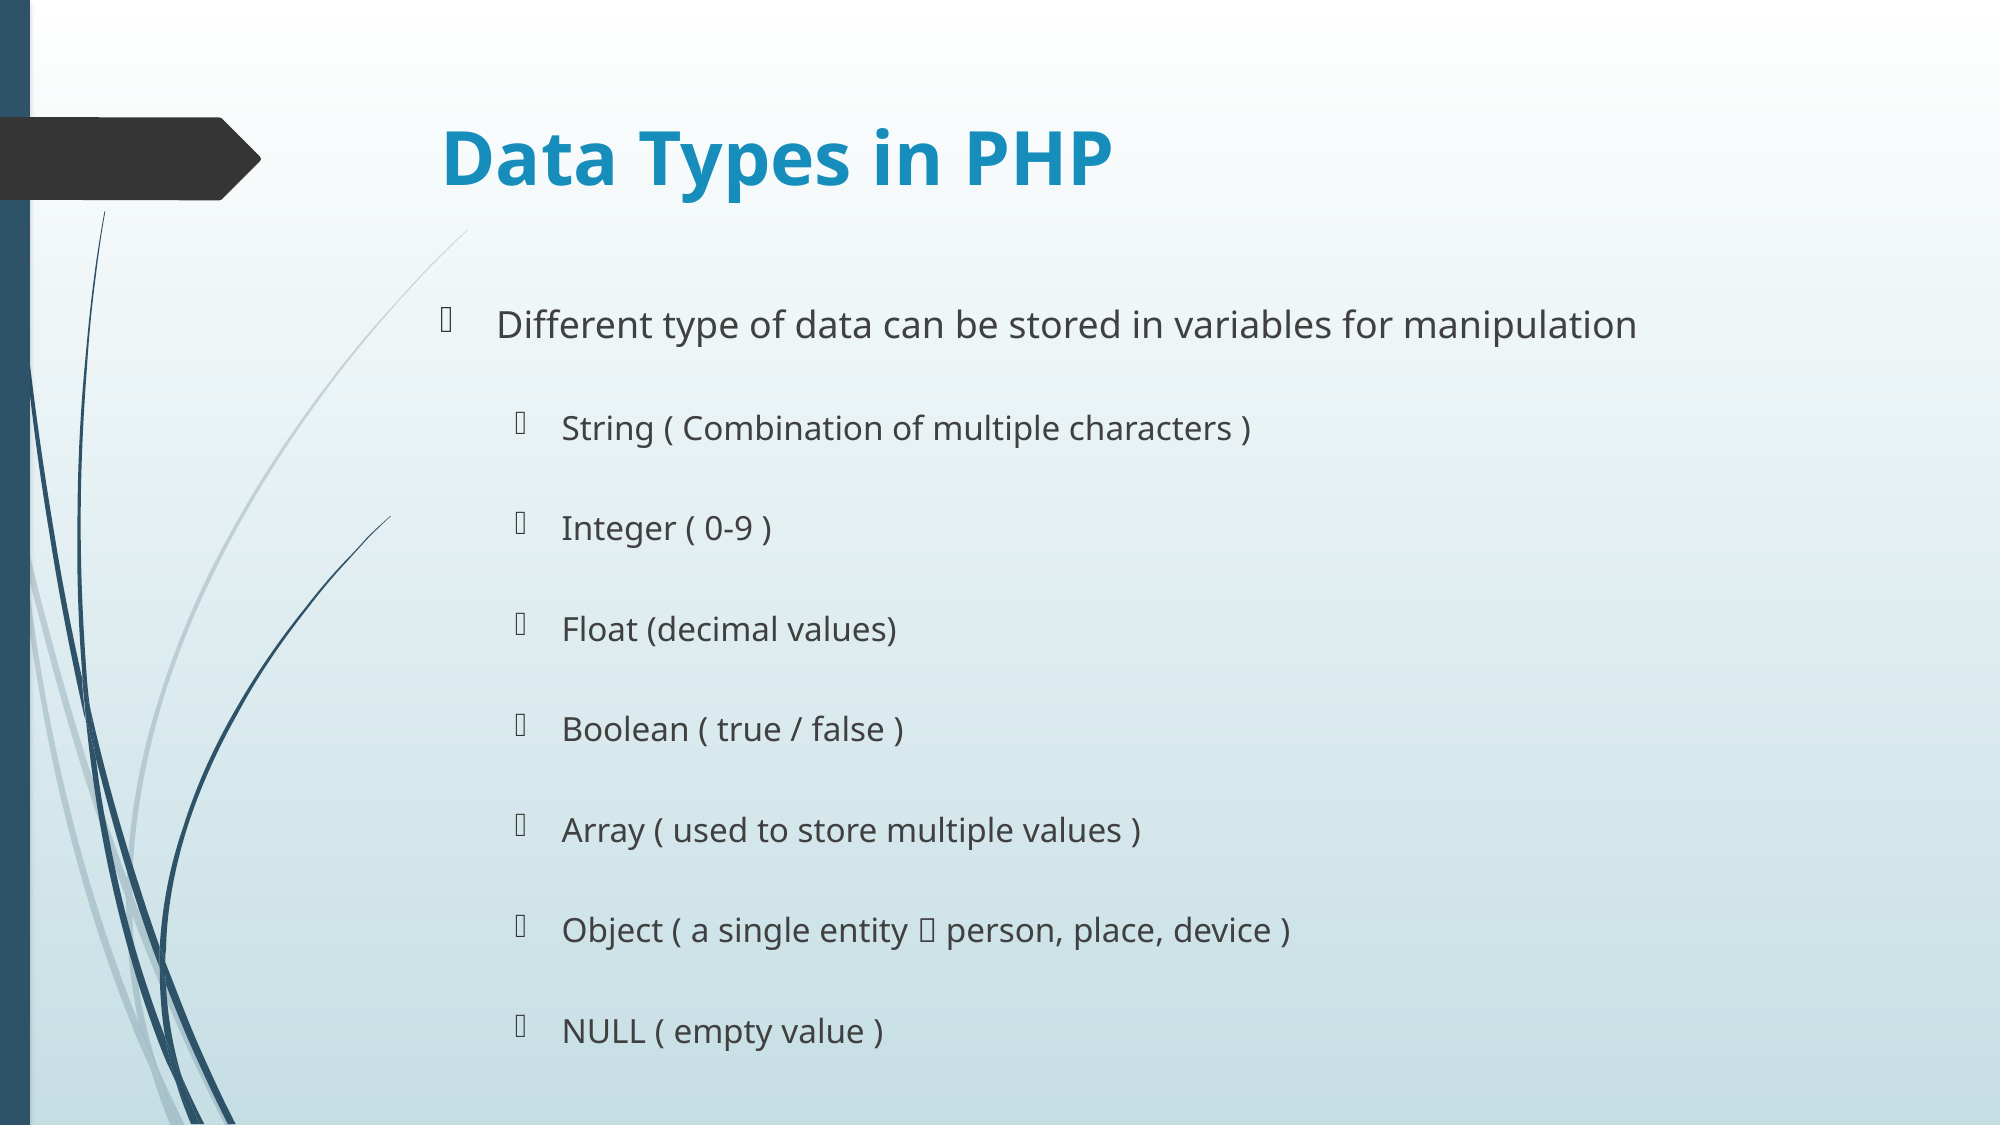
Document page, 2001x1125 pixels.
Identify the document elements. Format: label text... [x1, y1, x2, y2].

list Different type of data can be stored in variables for manipulation String ( Combination of multiple characters ) Integer ( 0-9 ) Float (decimal values) Boolean ( true / false ) Array ( used to store multiple values ) Object ( a single entity  person, place, device ) NULL ( empty value ) [424, 248, 1888, 1125]
title Data Types in PHP [425, 102, 1888, 217]
